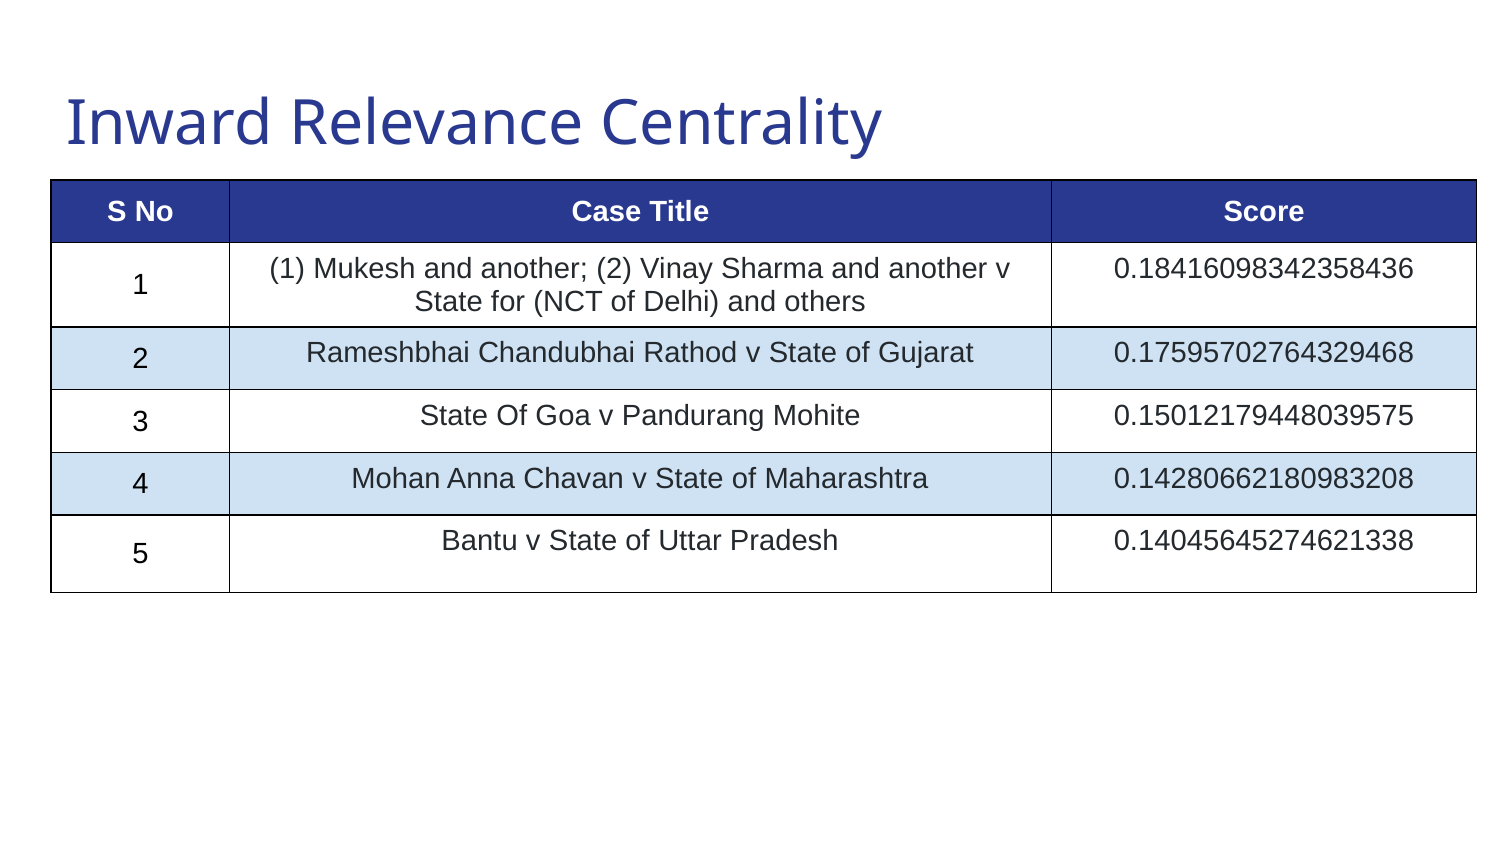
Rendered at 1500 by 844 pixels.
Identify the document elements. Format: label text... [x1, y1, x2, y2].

table_cell 5 [52, 516, 229, 592]
table_cell (1) Mukesh and another; (2) Vinay Sharma and another v State for (NCT of Delhi) and others [230, 243, 1051, 326]
table_header Score [1052, 181, 1476, 242]
table_header Case Title [230, 181, 1051, 242]
table_cell 0.14045645274621338 [1052, 516, 1476, 592]
table_cell 3 [52, 390, 229, 452]
table_cell 2 [52, 328, 229, 389]
title Inward Relevance Centrality [51, 67, 1449, 167]
table_cell State Of Goa v Pandurang Mohite [230, 390, 1051, 452]
table_cell 0.18416098342358436 [1052, 243, 1476, 326]
table_cell Mohan Anna Chavan v State of Maharashtra [230, 453, 1051, 514]
table_cell 0.14280662180983208 [1052, 453, 1476, 514]
table_cell Rameshbhai Chandubhai Rathod v State of Gujarat [230, 328, 1051, 389]
table_header S No [52, 181, 229, 242]
table_cell 1 [52, 243, 229, 326]
table_cell 4 [52, 453, 229, 514]
table_cell Bantu v State of Uttar Pradesh [230, 516, 1051, 592]
table_cell 0.17595702764329468 [1052, 328, 1476, 389]
table_cell 0.15012179448039575 [1052, 390, 1476, 452]
